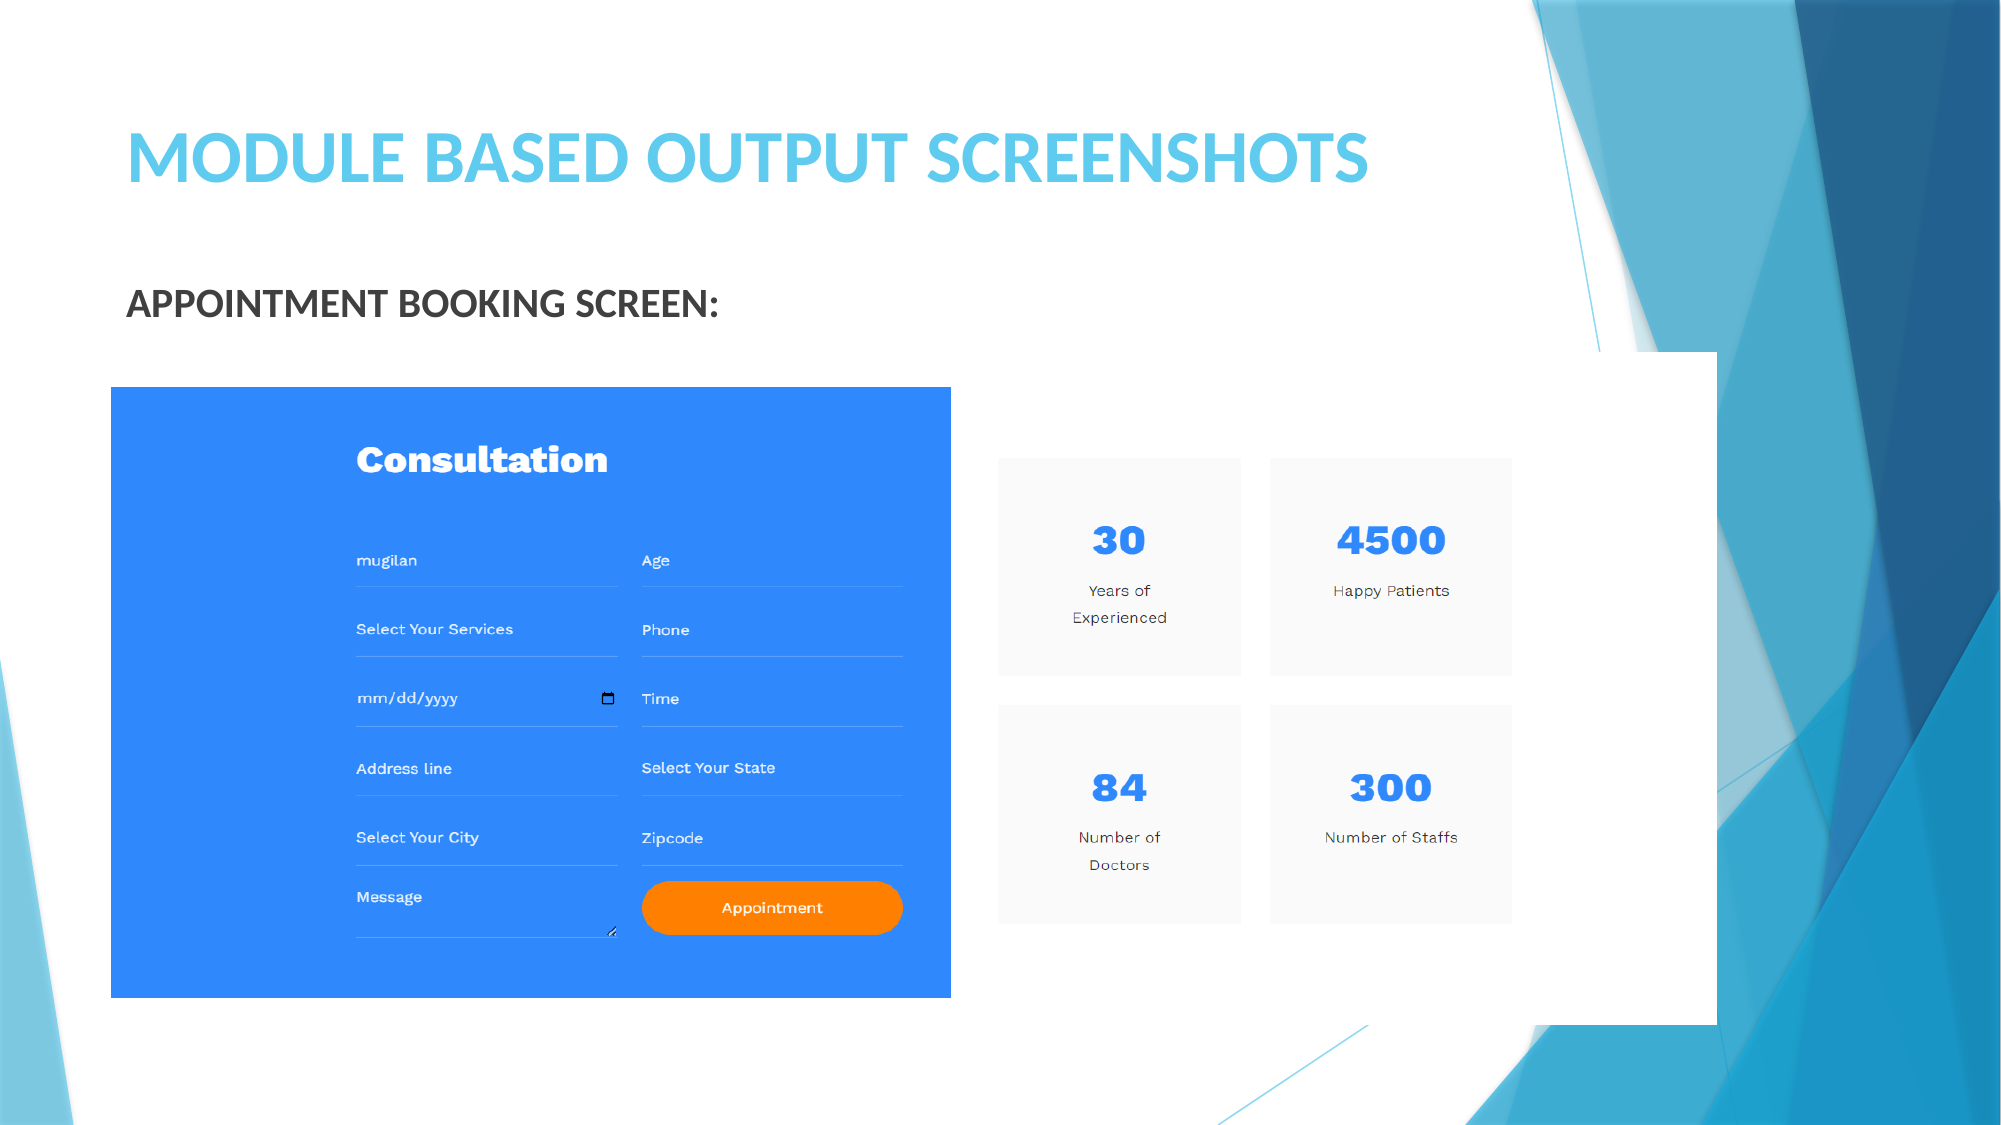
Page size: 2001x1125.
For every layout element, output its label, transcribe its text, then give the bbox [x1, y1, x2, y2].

title MODULE BASED OUTPUT SCREENSHOTS [111, 99, 1522, 268]
picture [110, 351, 1717, 1026]
list APPOINTMENT BOOKING SCREEN: [111, 268, 1522, 351]
